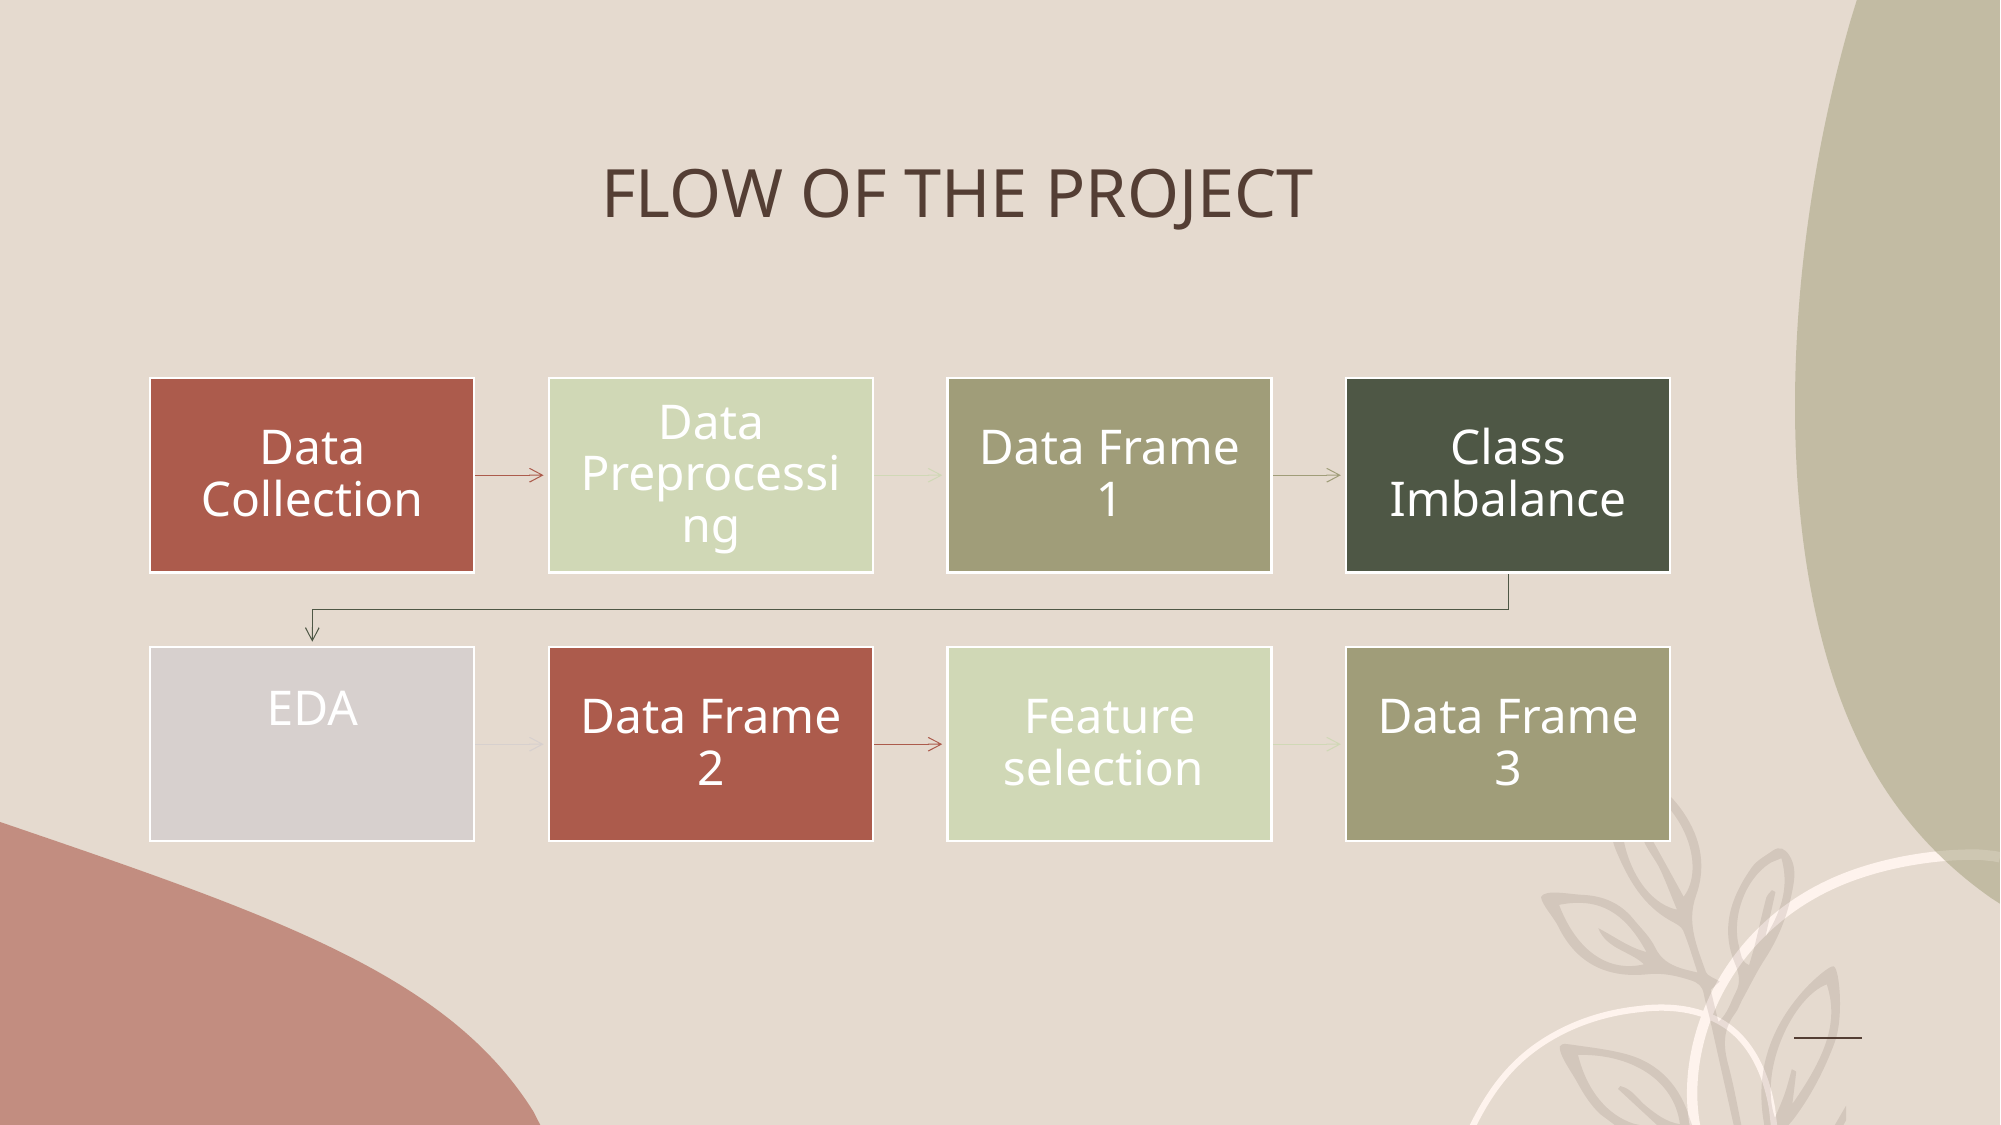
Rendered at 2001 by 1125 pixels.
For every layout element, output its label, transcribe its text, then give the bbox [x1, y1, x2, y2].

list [149, 334, 1671, 886]
title FLOW OF THE PROJECT [176, 89, 1739, 240]
